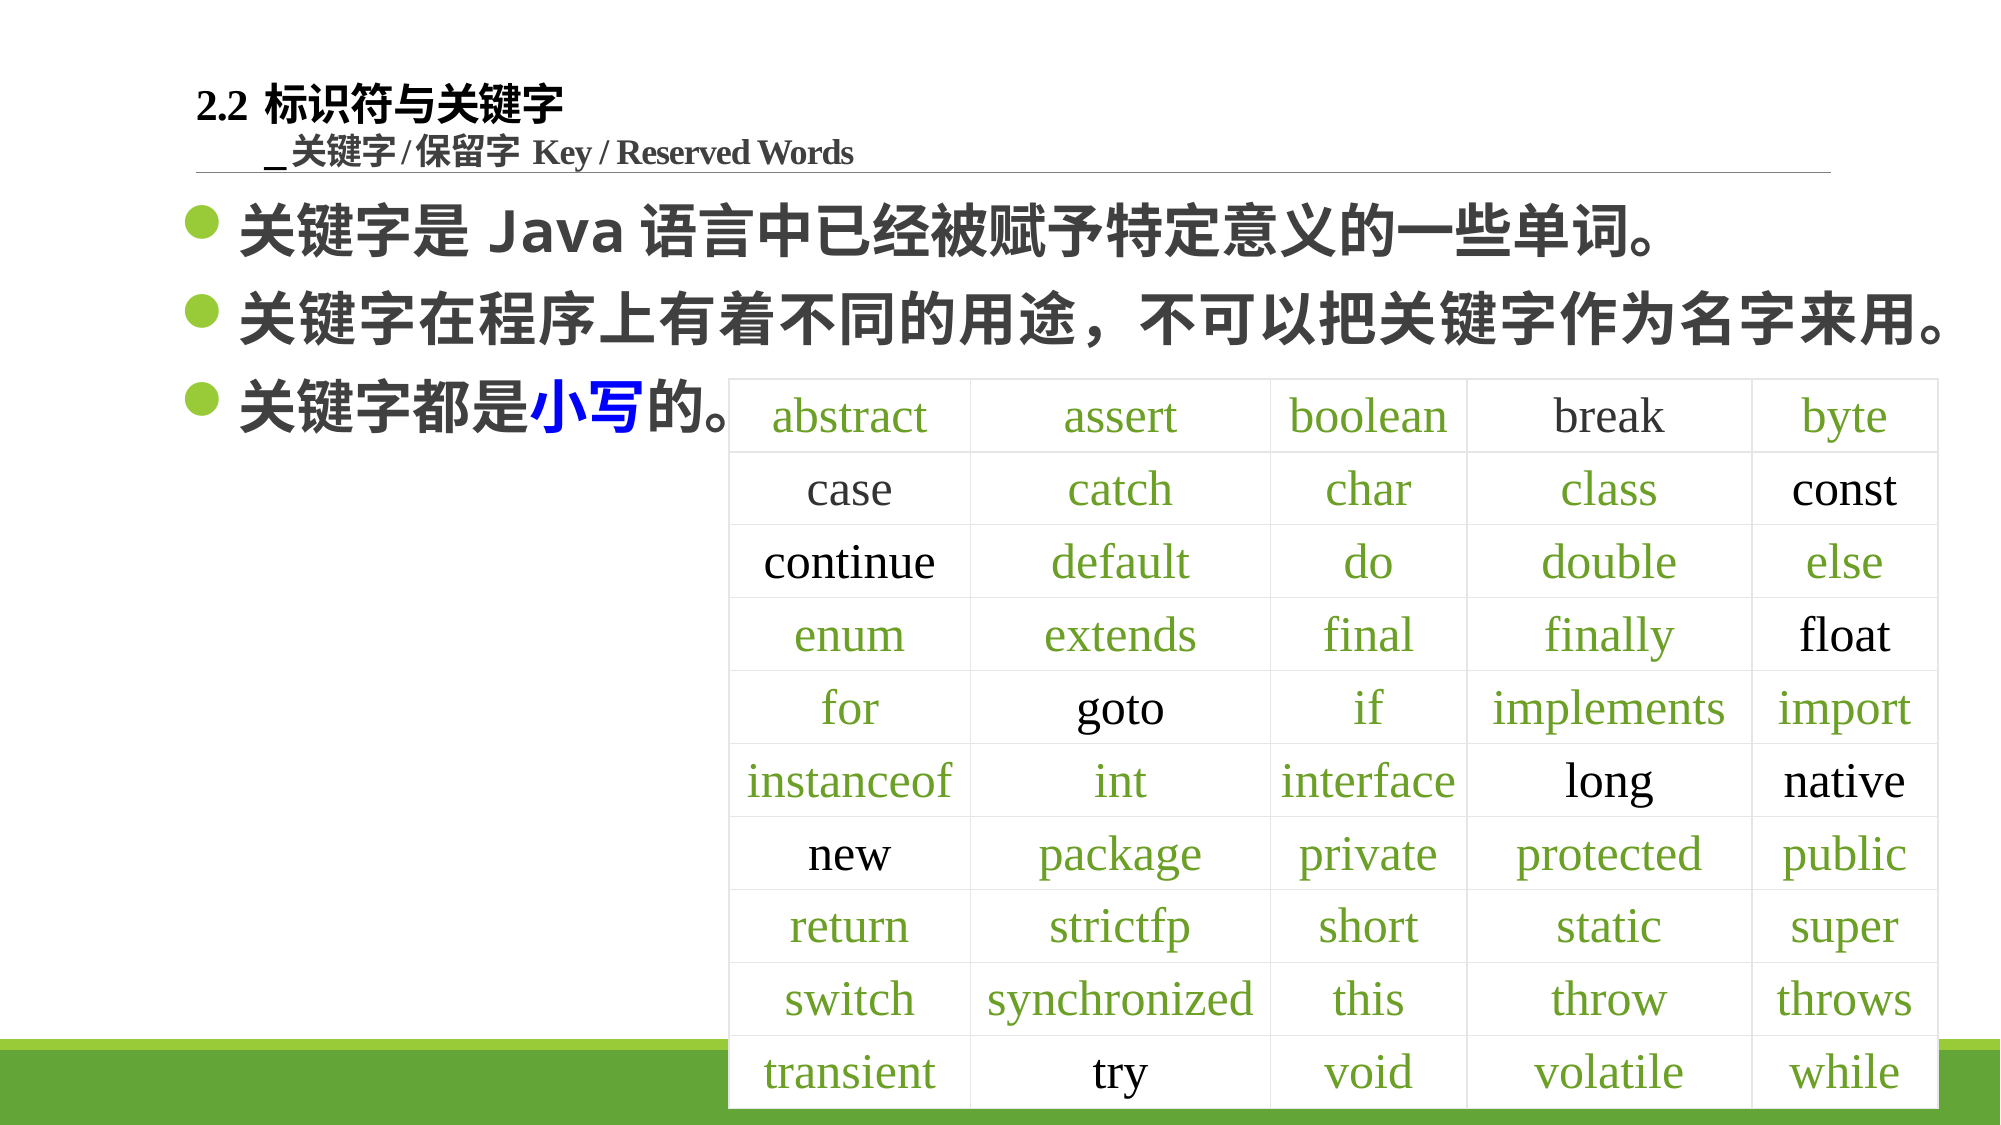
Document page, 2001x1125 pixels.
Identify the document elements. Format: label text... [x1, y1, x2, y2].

table_cell try [971, 1036, 1270, 1108]
table_cell char [1271, 453, 1466, 524]
table_cell native [1753, 744, 1937, 816]
table_cell continue [730, 525, 970, 597]
table_cell const [1753, 453, 1937, 524]
table_cell final [1271, 598, 1466, 670]
table_cell for [730, 671, 970, 743]
table_cell catch [971, 453, 1270, 524]
table_cell extends [971, 598, 1270, 670]
table_cell double [1468, 525, 1751, 597]
table_cell int [971, 744, 1270, 816]
table_cell else [1753, 525, 1937, 597]
table_cell class [1468, 453, 1751, 524]
table_cell goto [971, 671, 1270, 743]
table_cell case [730, 453, 970, 524]
table_cell throw [1468, 963, 1751, 1035]
table_cell instanceof [730, 744, 970, 816]
table_cell new [730, 817, 970, 889]
table_header boolean [1271, 380, 1466, 451]
table_cell public [1753, 817, 1937, 889]
table_cell implements [1468, 671, 1751, 743]
title 2.2 标识符与关键字 _关键字/保留字 Key / Reserved Words [180, 25, 1831, 182]
table_cell throws [1753, 963, 1937, 1035]
table_cell strictfp [971, 890, 1270, 962]
table_cell if [1271, 671, 1466, 743]
table_cell transient [730, 1036, 970, 1108]
list 关键字是Java语言中已经被赋予特定意义的一些单词。 关键字在程序上有着不同的用途，不可以把关键字作为名字来用。 关键字都是小写的。 [180, 194, 1920, 963]
table_cell volatile [1468, 1036, 1751, 1108]
table_cell finally [1468, 598, 1751, 670]
table_cell void [1271, 1036, 1466, 1108]
table_cell static [1468, 890, 1751, 962]
table_header assert [971, 380, 1270, 451]
table_cell protected [1468, 817, 1751, 889]
table_cell package [971, 817, 1270, 889]
table_cell return [730, 890, 970, 962]
table_cell enum [730, 598, 970, 670]
table_cell float [1753, 598, 1937, 670]
table_cell switch [730, 963, 970, 1035]
table_cell synchronized [971, 963, 1270, 1035]
table_header break [1468, 380, 1751, 451]
table_cell default [971, 525, 1270, 597]
table_cell do [1271, 525, 1466, 597]
table_cell this [1271, 963, 1466, 1035]
table_cell super [1753, 890, 1937, 962]
table_cell short [1271, 890, 1466, 962]
table_cell interface [1271, 744, 1466, 816]
table_header abstract [730, 380, 970, 451]
table_cell long [1468, 744, 1751, 816]
table_header byte [1753, 380, 1937, 451]
table_cell while [1753, 1036, 1937, 1108]
table_cell private [1271, 817, 1466, 889]
table_cell import [1753, 671, 1937, 743]
